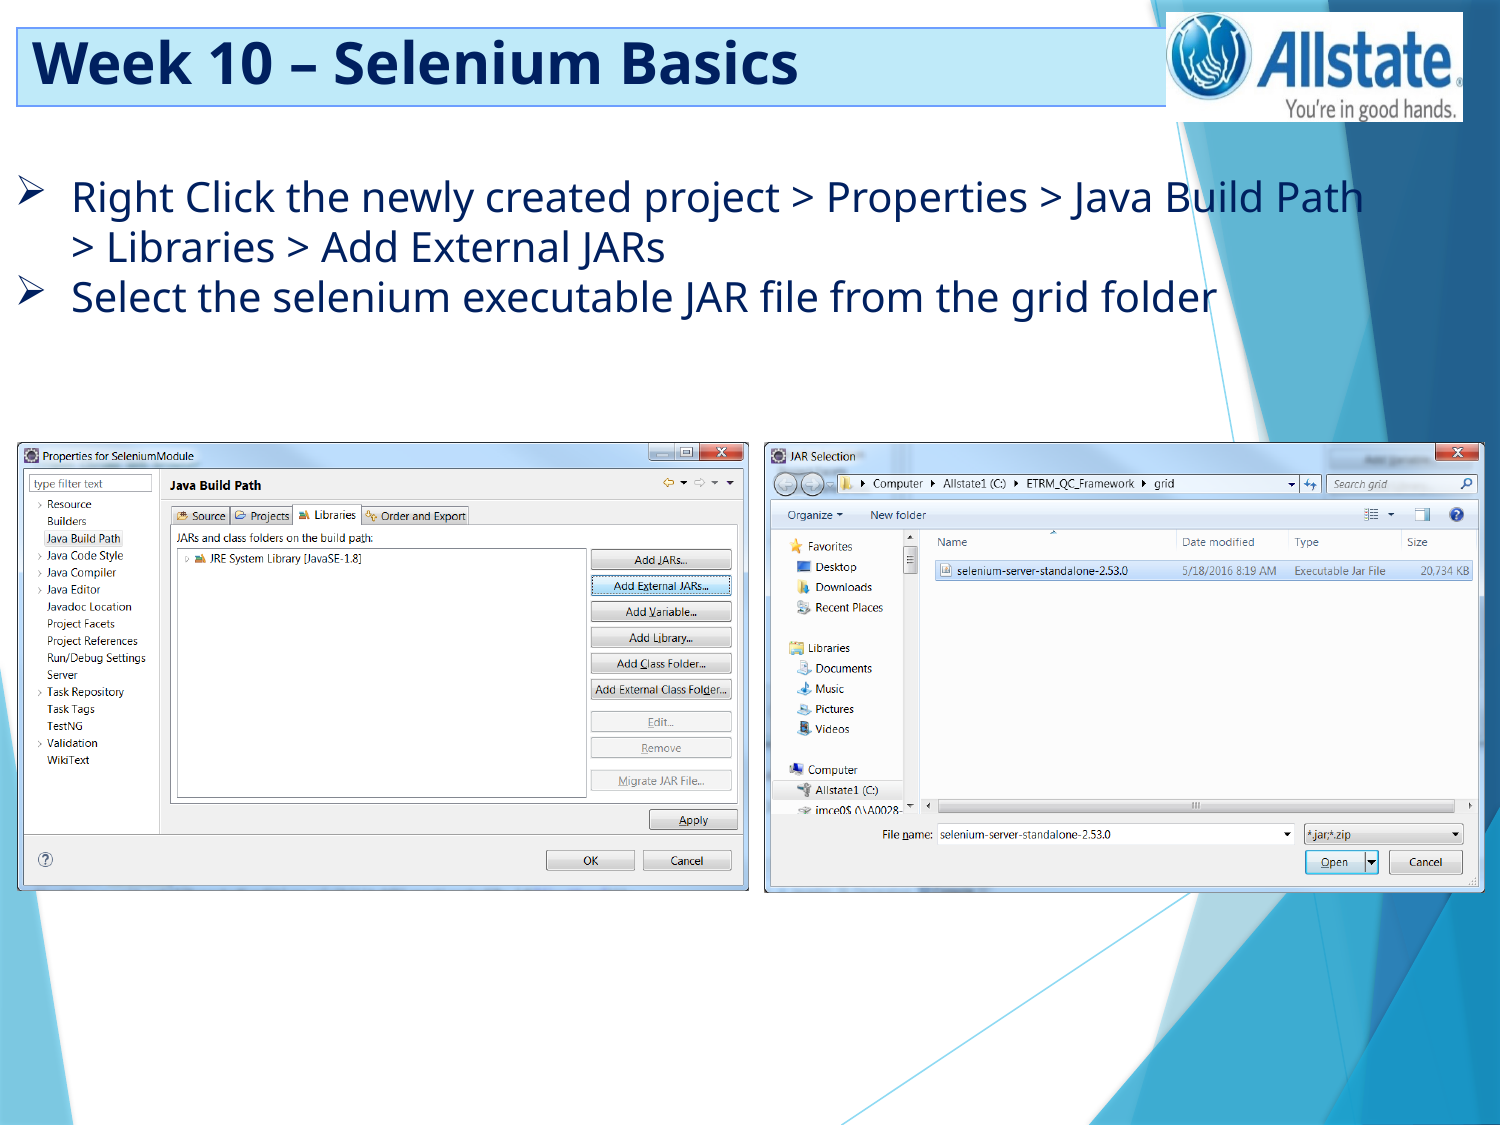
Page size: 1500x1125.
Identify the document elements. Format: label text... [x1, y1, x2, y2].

text_box Right Click the newly created project > Properties > Java Build Path > Libraries > Add External JARs Select the selenium executable JAR file from the grid folder [0, 163, 1405, 378]
text_box Week 10 – Selenium Basics [17, 28, 1161, 106]
picture [763, 441, 1486, 893]
picture [1166, 11, 1464, 123]
picture [16, 441, 750, 892]
